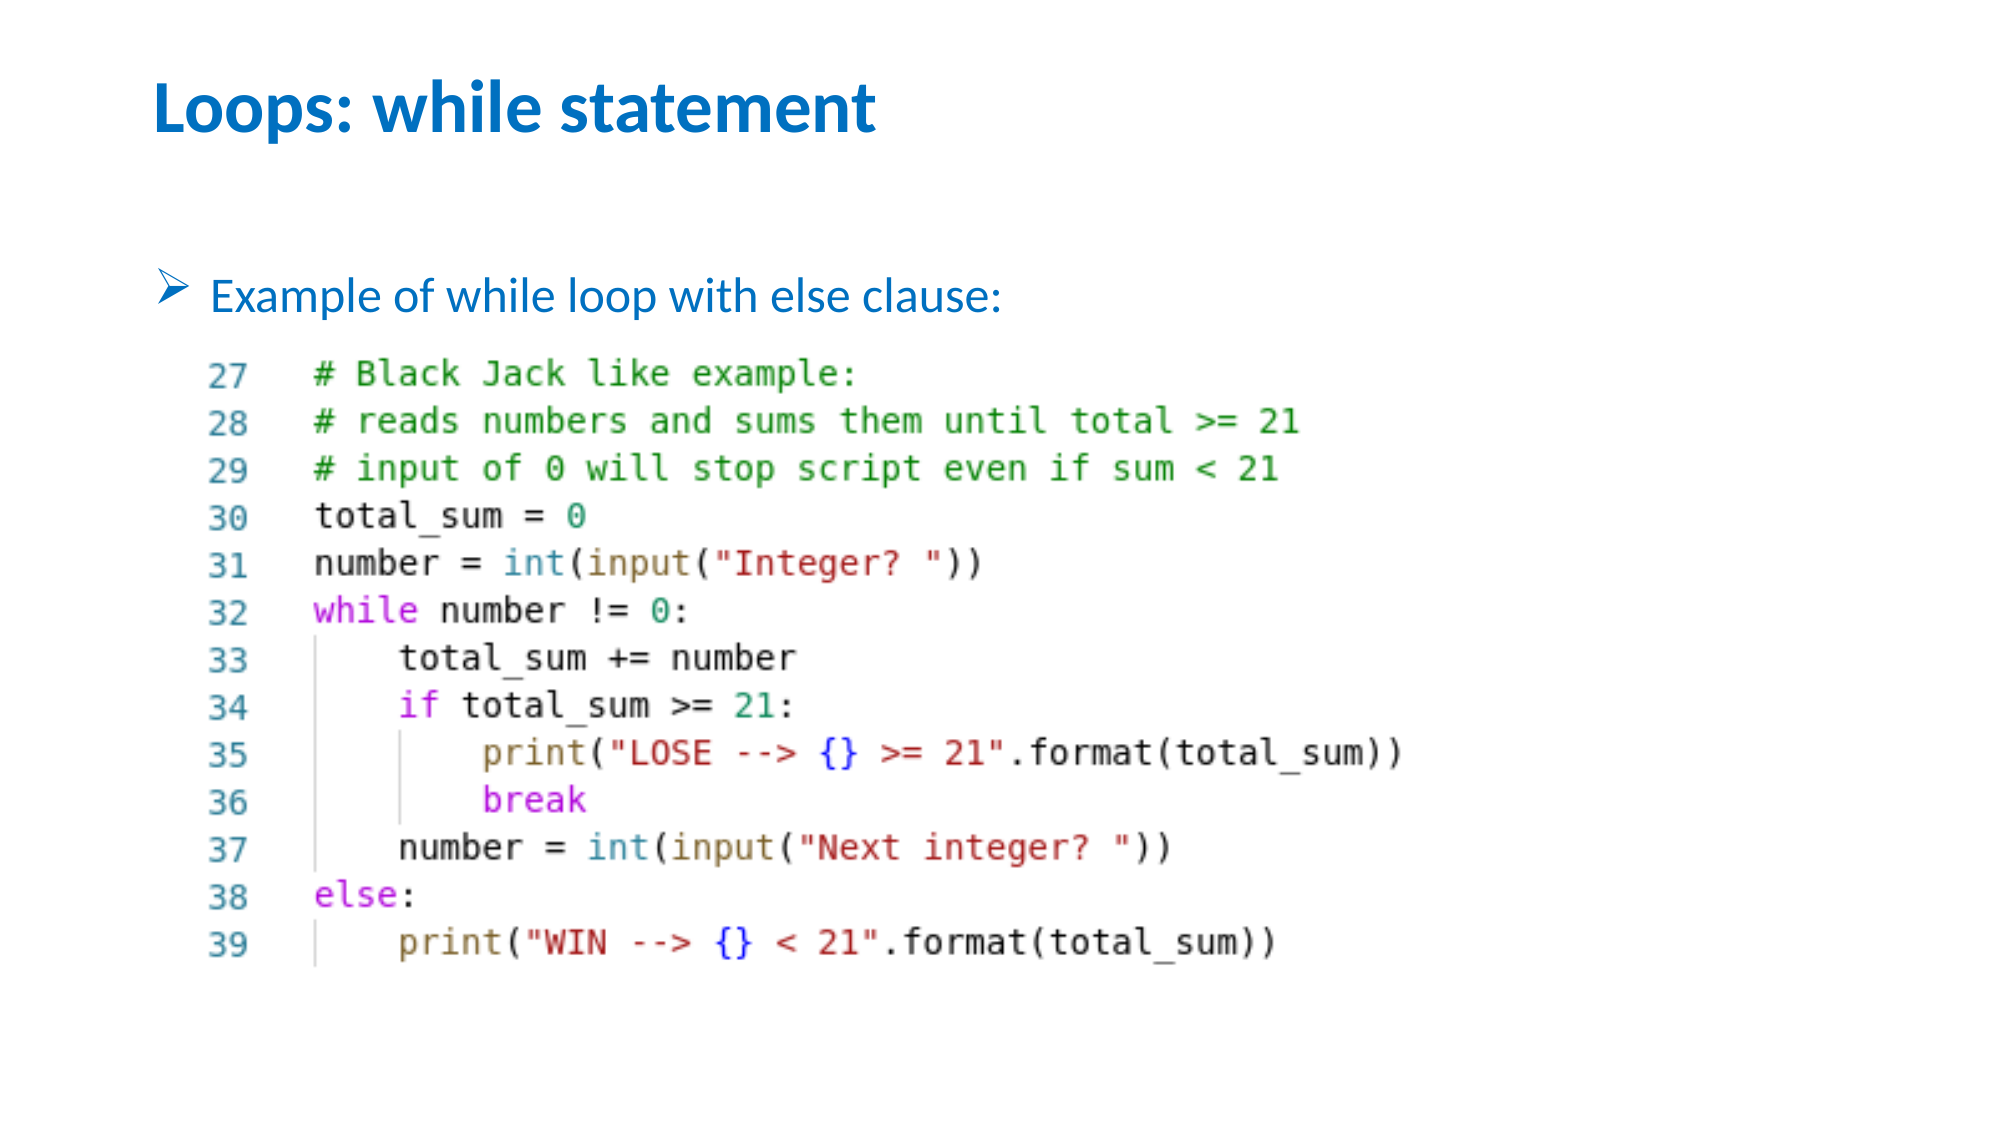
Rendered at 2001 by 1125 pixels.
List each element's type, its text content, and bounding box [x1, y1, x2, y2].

list Example of while loop with else clause: [138, 224, 1864, 939]
title Loops: while statement [138, 0, 1864, 218]
picture [199, 349, 1408, 975]
